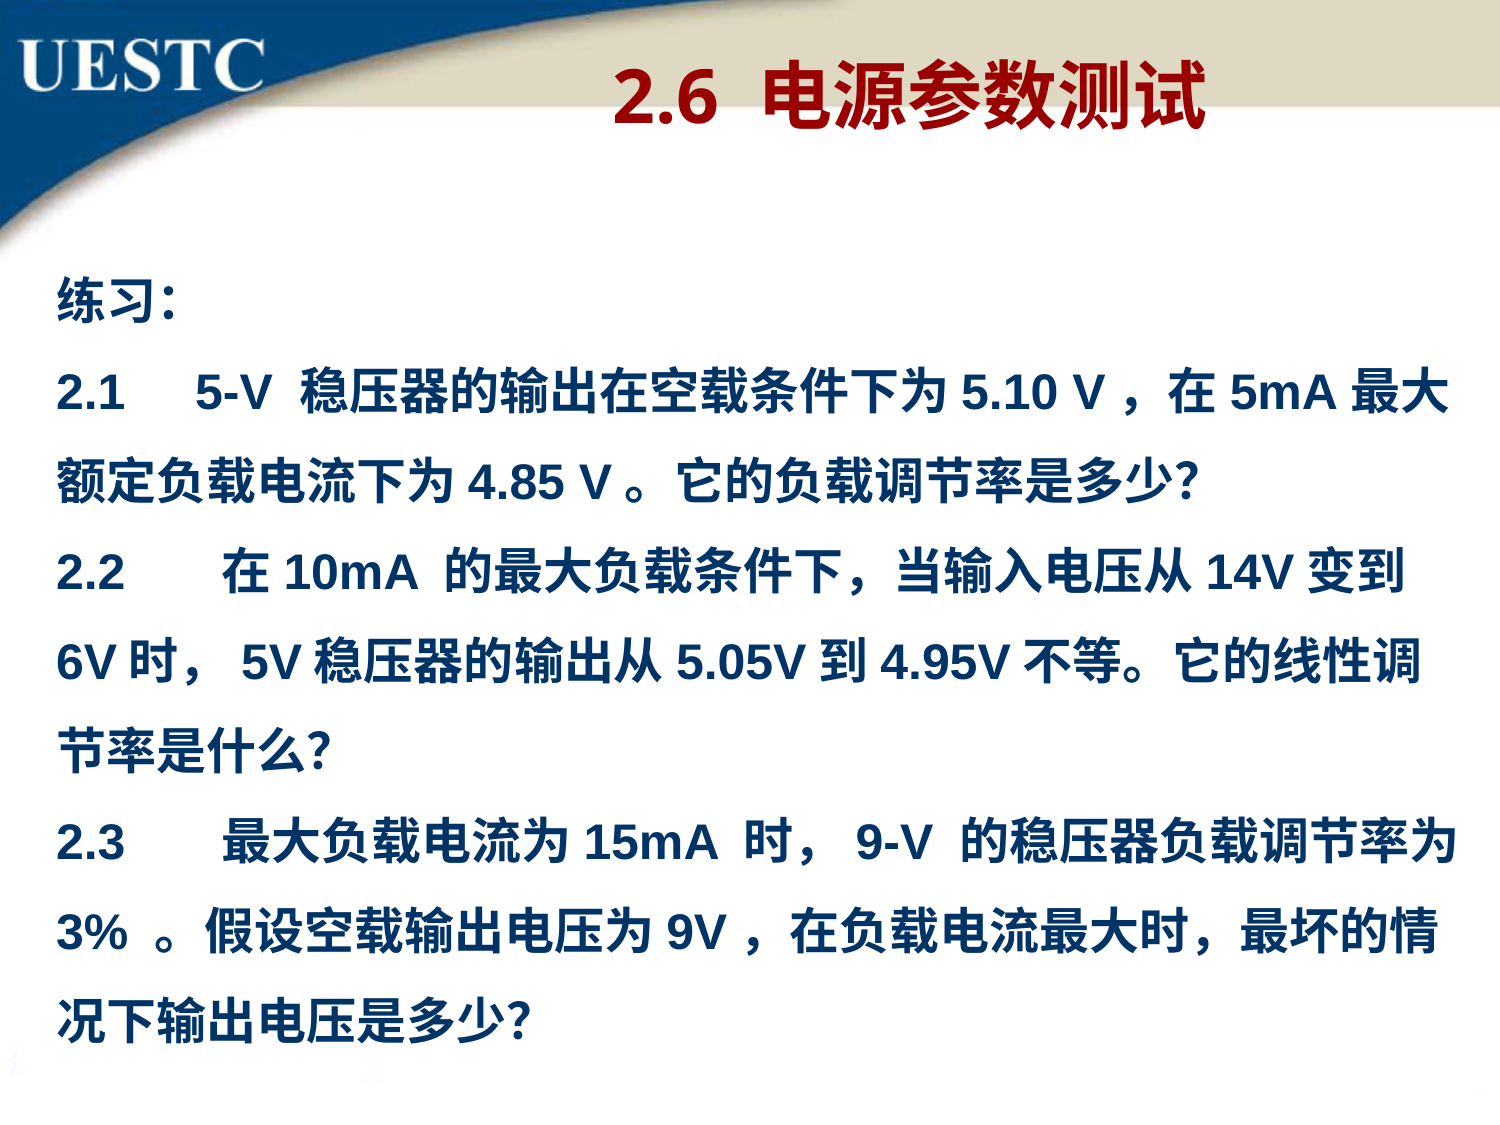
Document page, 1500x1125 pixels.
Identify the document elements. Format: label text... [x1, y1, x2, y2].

picture [0, 0, 1500, 1125]
text_box 2.6 电源参数测试 [366, 13, 1454, 185]
text_box 练习： 2.1 5-V 稳压器的输出在空载条件下为5.10 V，在5mA最大额定负载电流下为4.85 V。它的负载调节率是多少？ 2.2 在10mA 的最大负载条件下，当输入电压从14V变到6V时，5V稳压器的输出从5.05V到4.95V不等。它的线性调节率是什么？ 2.3 最大负载电流为15mA 时，9-V 的稳压器负载调节率为3% 。假设空载输出电压为9V，在负载电流最大时，最坏的情况下输出电压是多少？ [41, 231, 1483, 1057]
